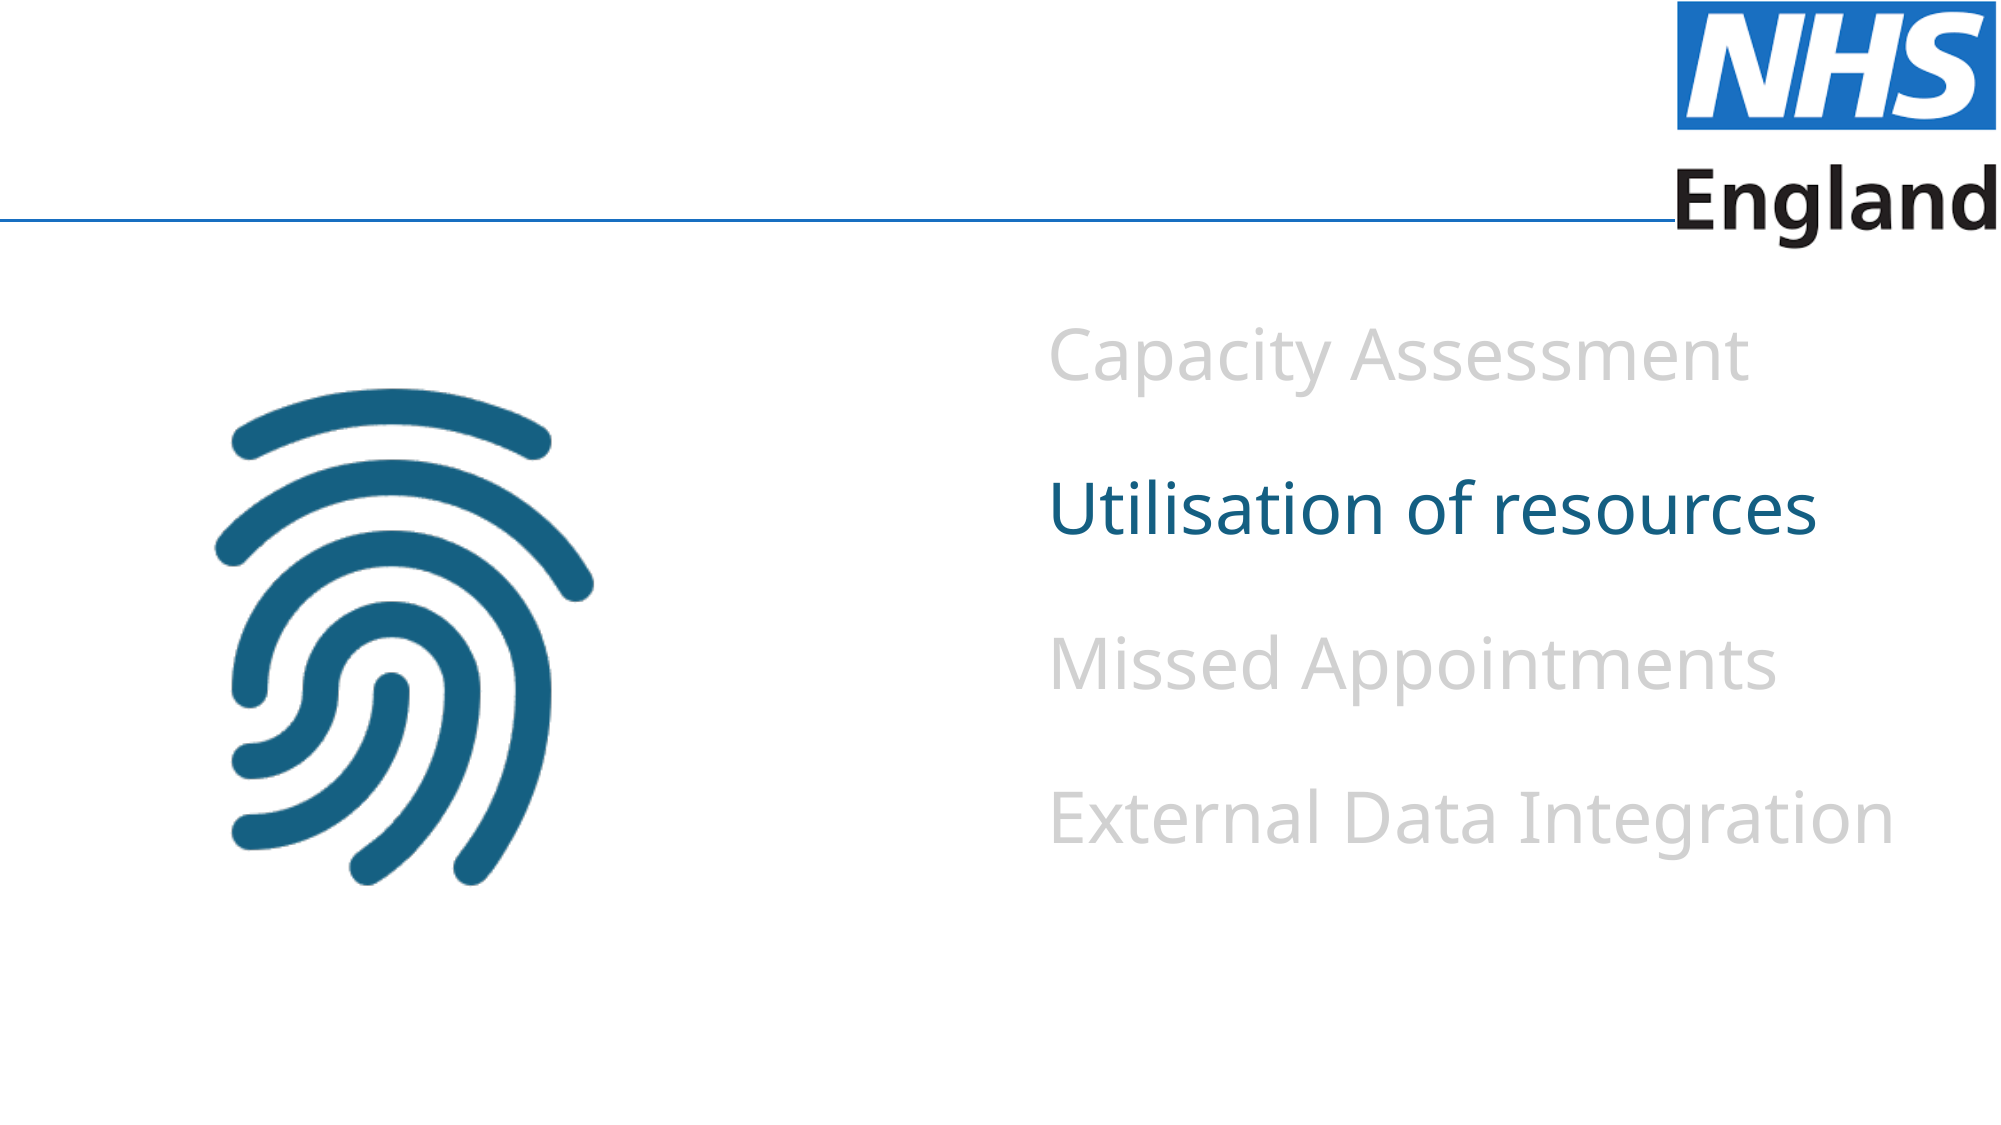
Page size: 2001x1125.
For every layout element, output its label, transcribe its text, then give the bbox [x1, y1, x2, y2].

picture [1675, 0, 2000, 254]
picture [55, 297, 736, 978]
title Capacity Assessment Utilisation of resources Missed Appointments External Data Integration [1032, 311, 1922, 1066]
